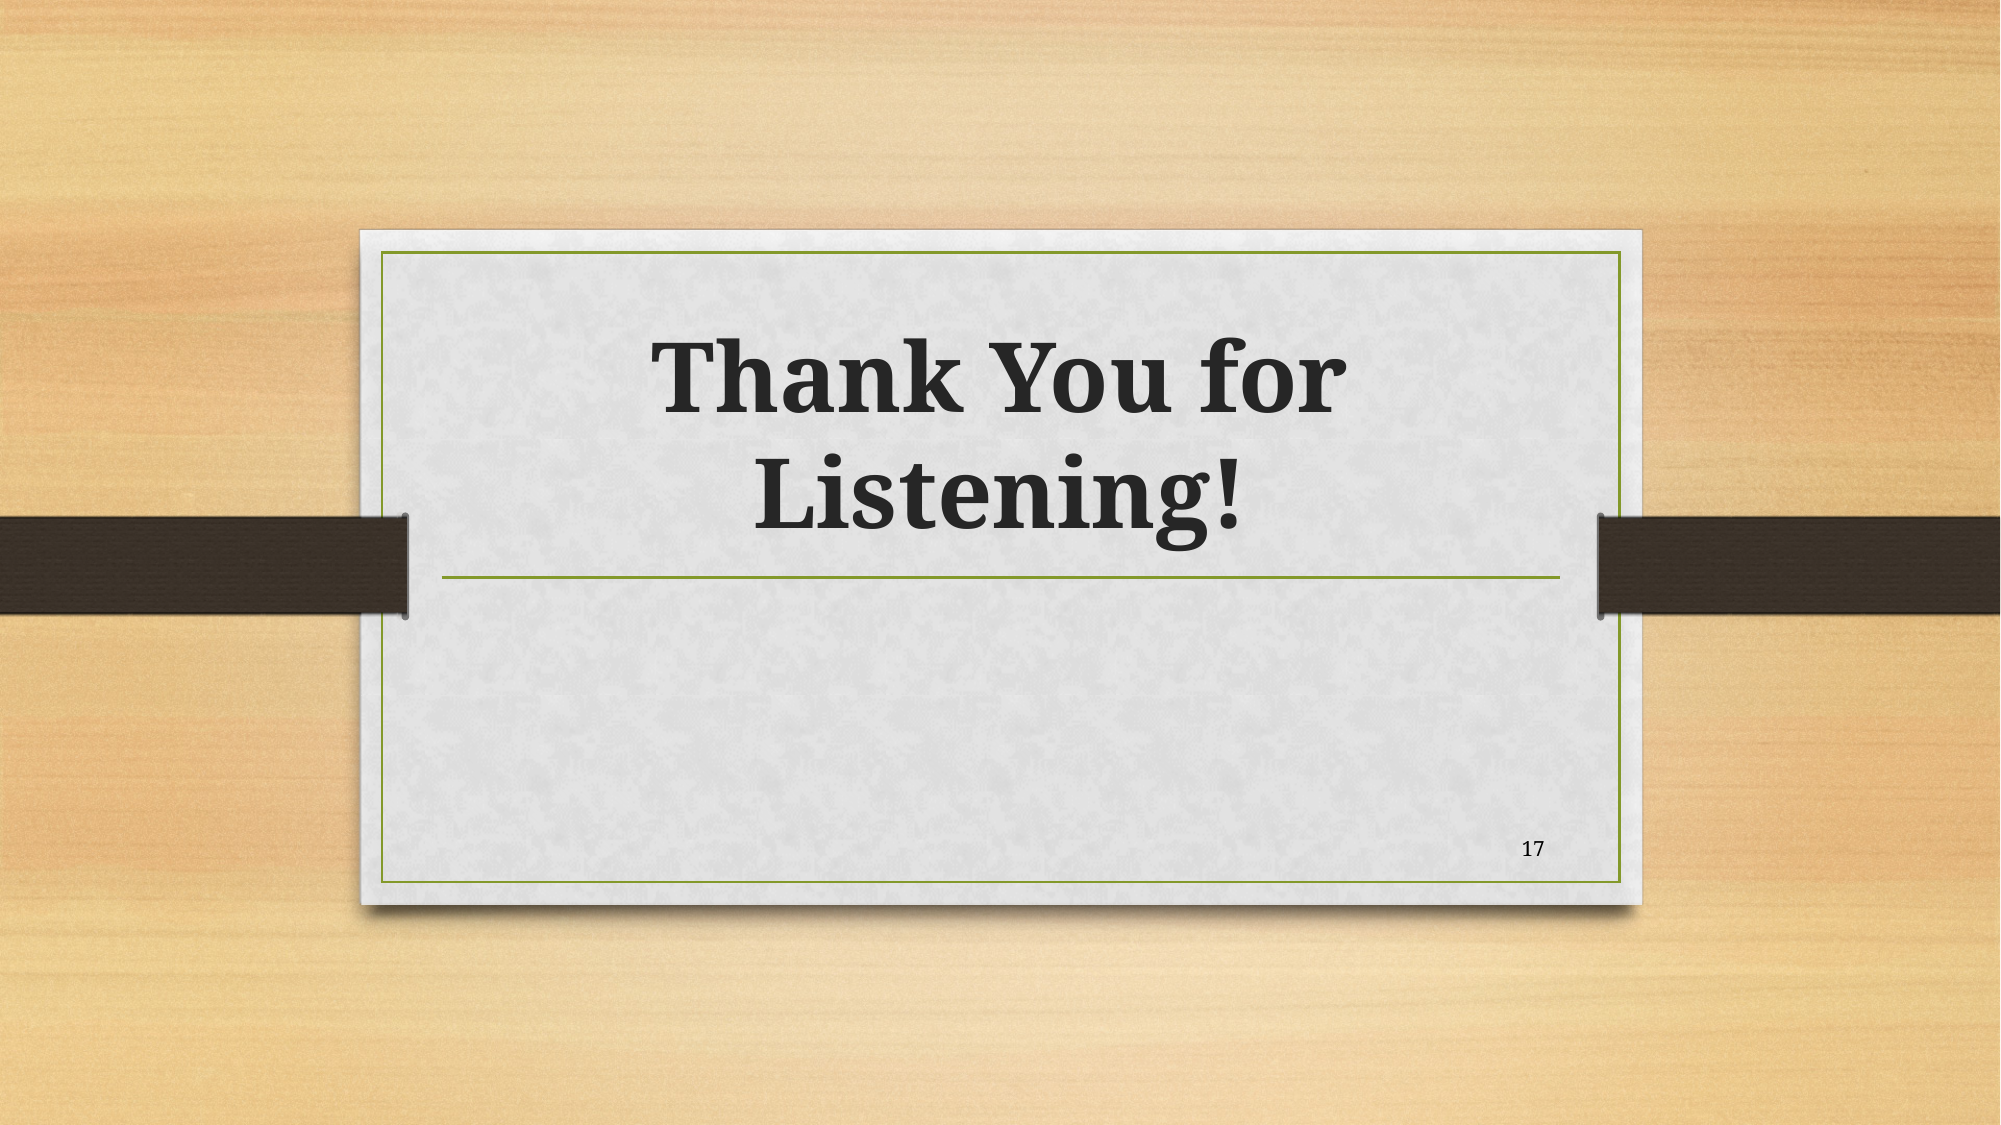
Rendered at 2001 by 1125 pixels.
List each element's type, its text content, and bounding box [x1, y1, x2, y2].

title Thank You for Listening! [441, 306, 1560, 512]
picture [0, 0, 2001, 1125]
text_box [360, 230, 1643, 512]
text_box [381, 252, 1620, 512]
text_box [360, 621, 1643, 906]
slide_number 17 [1469, 826, 1560, 873]
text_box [0, 512, 2000, 621]
text_box [381, 621, 1620, 883]
